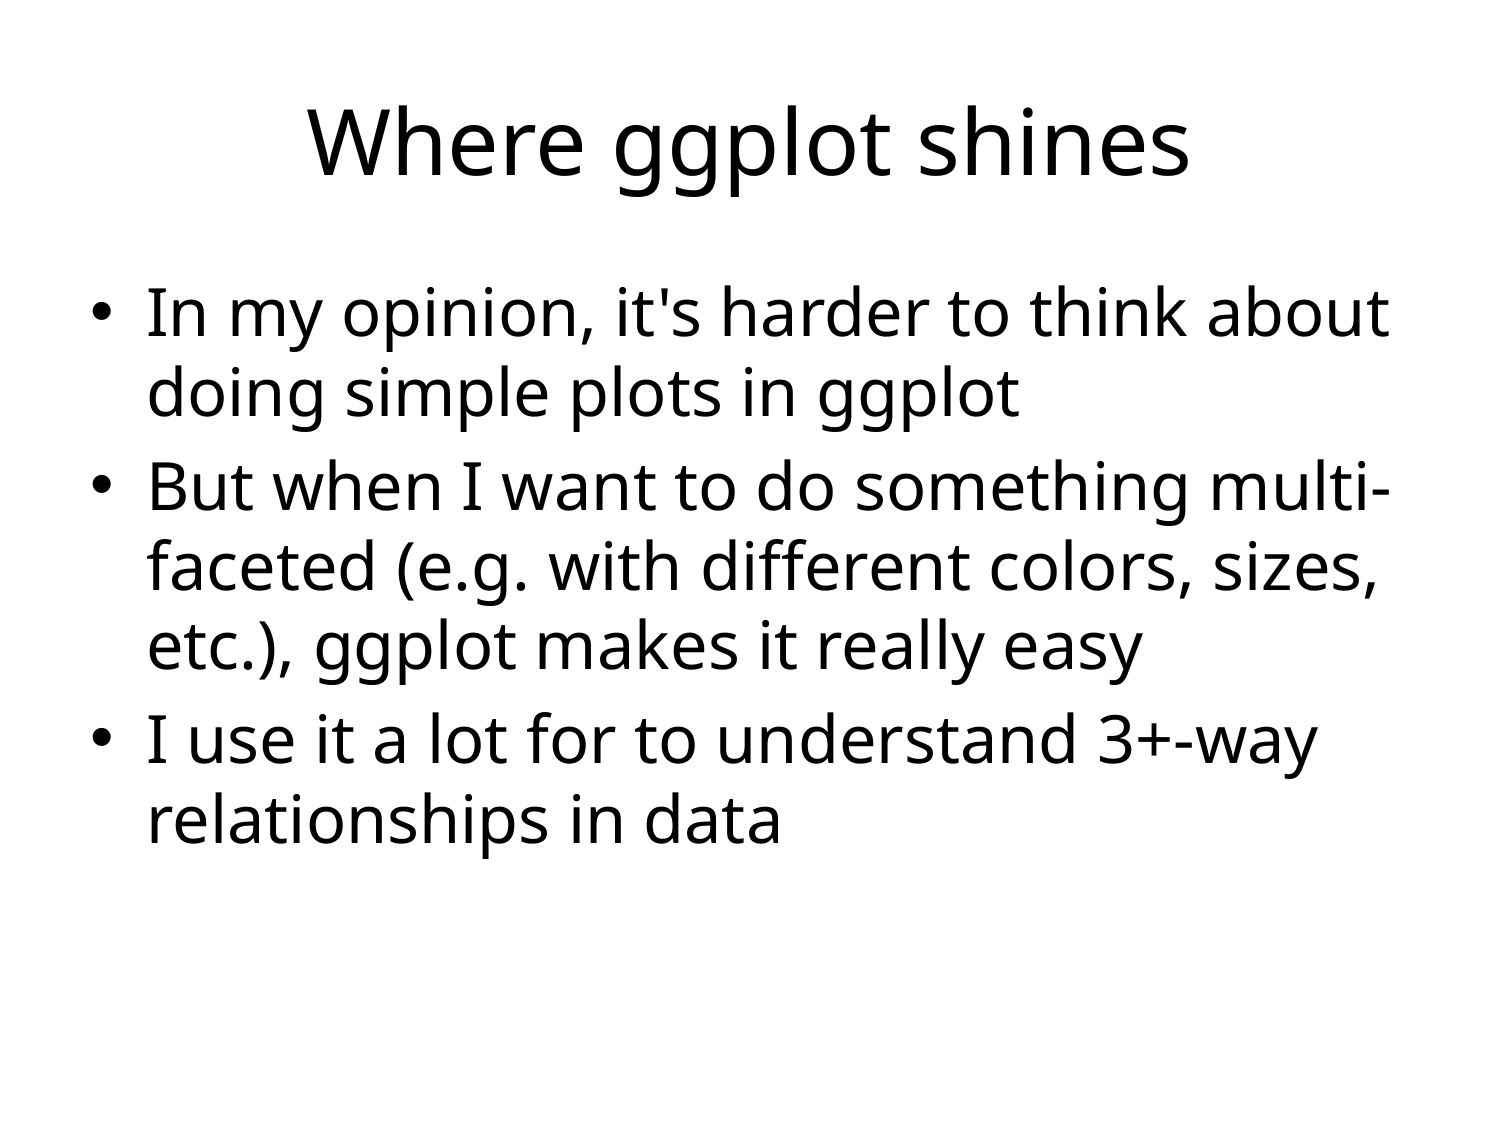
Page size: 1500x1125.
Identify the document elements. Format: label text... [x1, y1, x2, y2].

title Where ggplot shines [75, 45, 1425, 233]
list In my opinion, it's harder to think about doing simple plots in ggplot But when I want to do something multi-faceted (e.g. with different colors, sizes, etc.), ggplot makes it really easy I use it a lot for to understand 3+-way relationships in data [75, 262, 1425, 1005]
